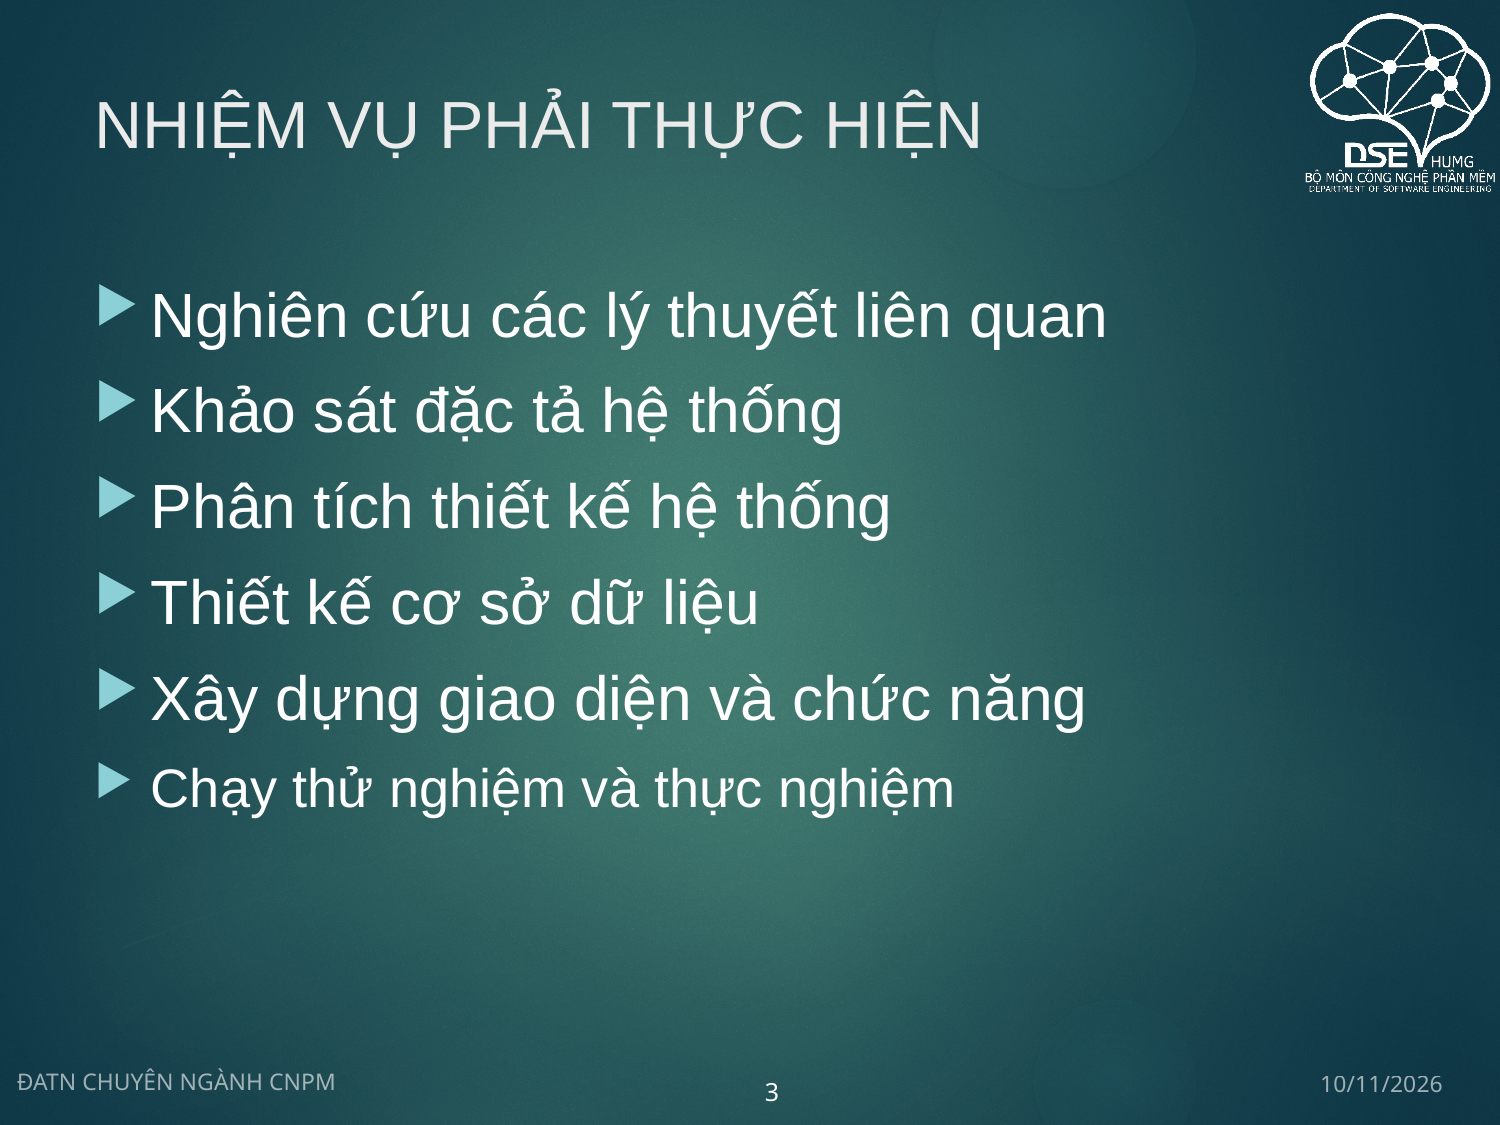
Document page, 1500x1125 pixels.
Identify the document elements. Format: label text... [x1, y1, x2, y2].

picture [1234, 0, 1500, 256]
title Nhiệm vụ phải thực hiện [79, 74, 1424, 267]
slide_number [1305, 1062, 1492, 1107]
list Nghiên cứu các lý thuyết liên quan Khảo sát đặc tả hệ thống Phân tích thiết kế hệ thống Thiết kế cơ sở dữ liệu Xây dựng giao diện và chức năng Chạy thử nghiệm và thực nghiệm [79, 267, 1424, 1025]
footer ĐATN CHUYÊN NGÀNH CNPM [1, 1068, 636, 1107]
slide_number 3 [750, 1068, 834, 1113]
